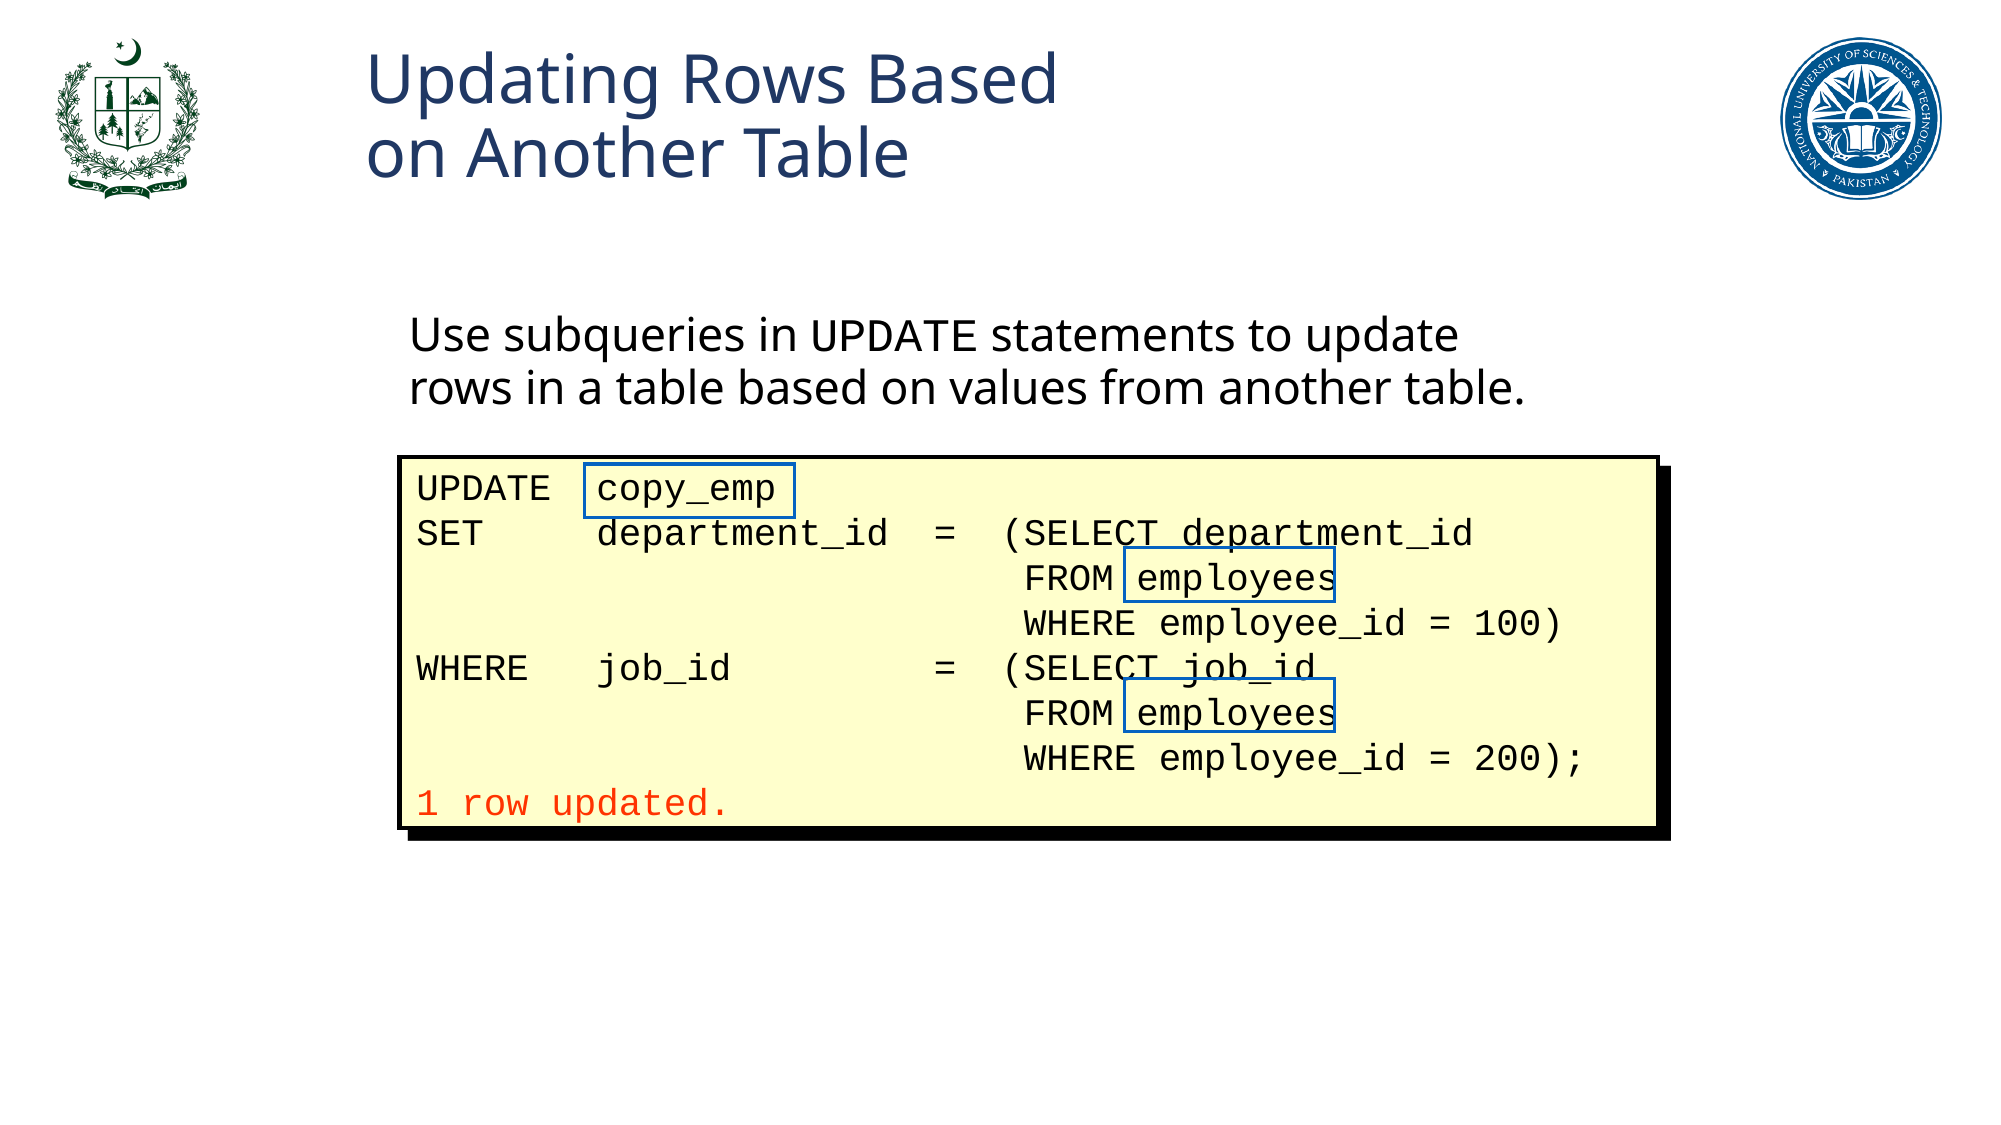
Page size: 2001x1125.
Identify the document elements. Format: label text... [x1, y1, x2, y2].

list Use subqueries in UPDATE statements to update rows in a table based on values from another table. [393, 315, 1605, 422]
text_box [1618, 456, 1658, 829]
picture [1780, 37, 1942, 200]
text_box UPDATE copy_emp SET department_id = (SELECT department_id FROM employees WHERE employee_id = 100) WHERE job_id = (SELECT job_id FROM employees WHERE employee_id = 200); 1 row updated. [401, 447, 1618, 838]
text_box [1124, 678, 1335, 732]
text_box [584, 463, 795, 518]
picture [55, 38, 200, 200]
text_box [1124, 547, 1335, 602]
title Updating Rows Based on Another Table [350, 37, 1688, 200]
